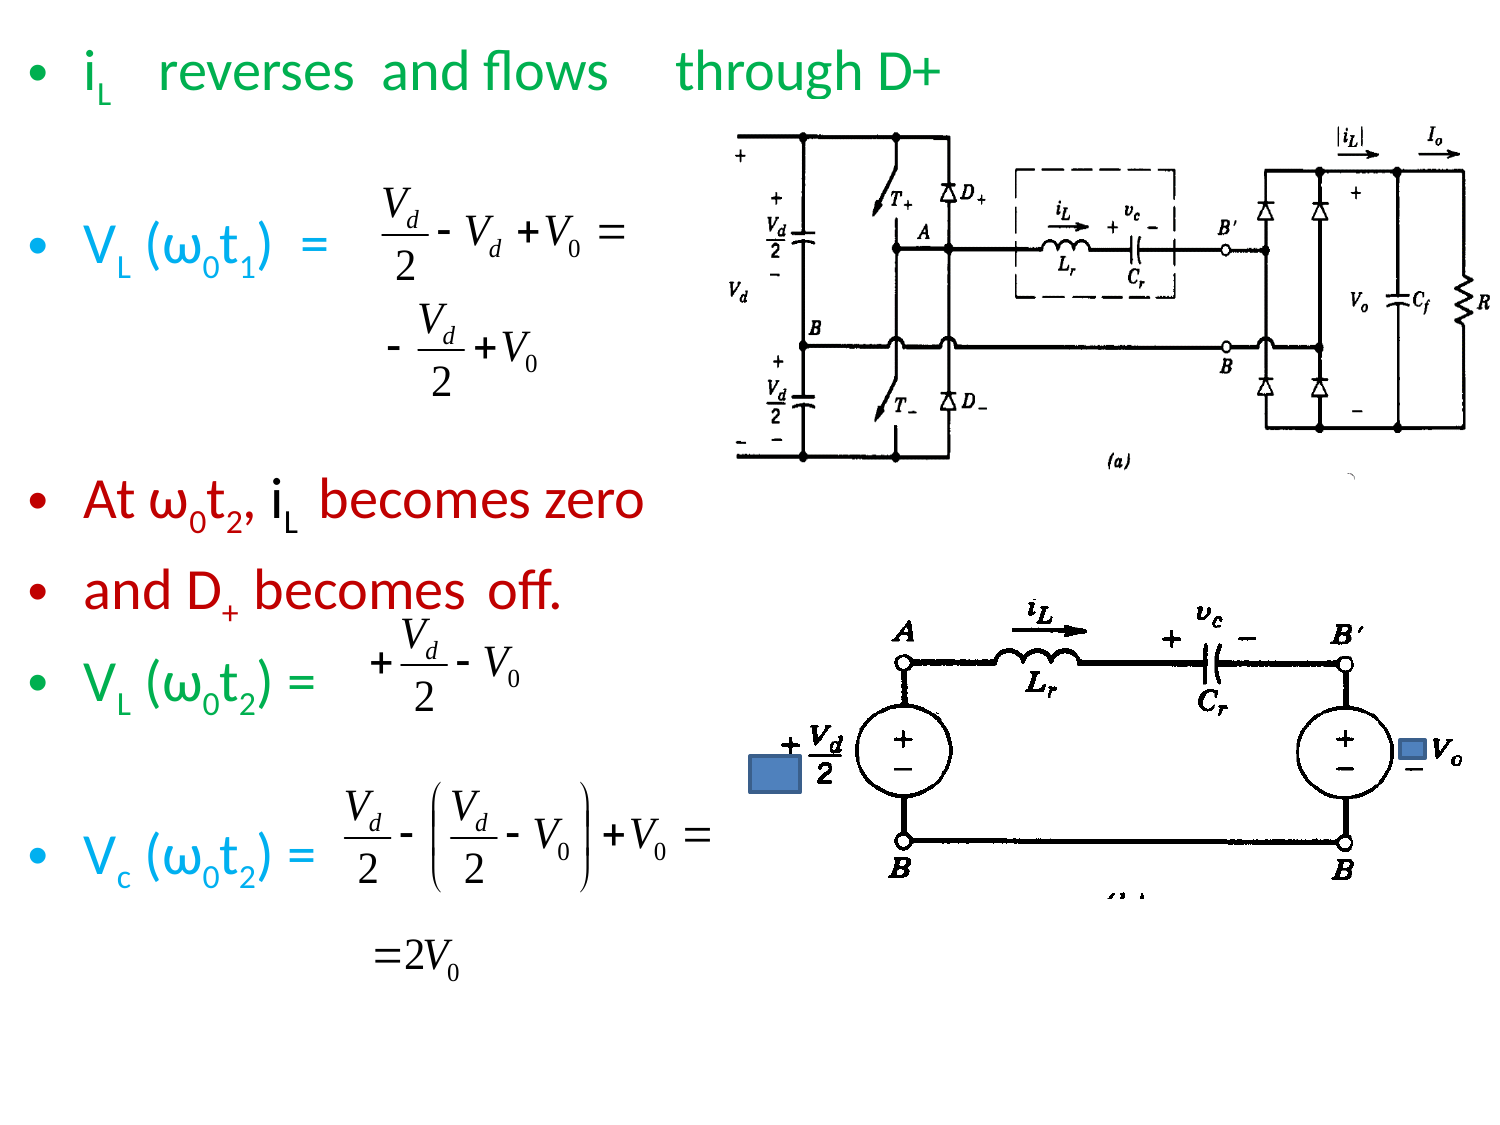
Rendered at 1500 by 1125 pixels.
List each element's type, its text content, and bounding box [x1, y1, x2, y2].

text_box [362, 605, 528, 722]
picture [677, 99, 1500, 482]
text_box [364, 924, 468, 993]
list iL reverses and flows through D+ VL (ω0t1) = At ω0t2, iL becomes zero and D+ becomes off. VL (ω0t2) = Vc (ω0t2) = [12, 24, 1500, 1125]
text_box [374, 174, 626, 291]
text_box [379, 290, 545, 407]
picture [749, 599, 1488, 899]
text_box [337, 774, 713, 902]
